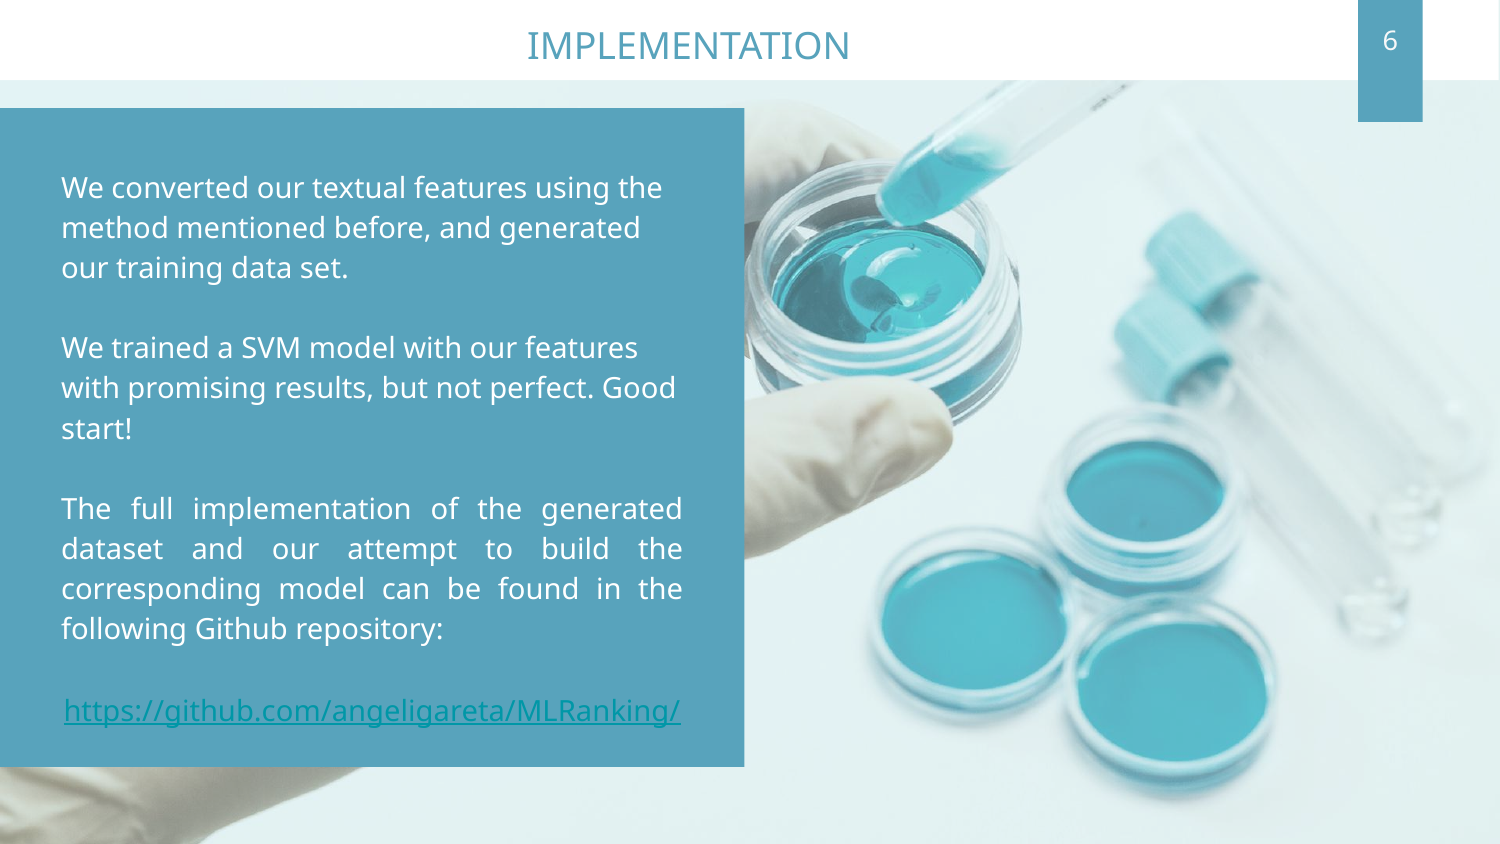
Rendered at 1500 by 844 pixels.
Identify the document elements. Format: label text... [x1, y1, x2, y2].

list We converted our textual features using the method mentioned before, and generated our training data set. We trained a SVM model with our features with promising results, but not perfect. Good start! The full implementation of the generated dataset and our attempt to build the corresponding model can be found in the following Github repository: https://github.com/angeligareta/MLRanking/ [45, 175, 699, 721]
table_cell Cholesterol [Mass/volume] in Serum or Plasma [0, 0, 1500, 844]
title IMPLEMENTATION [288, 14, 1091, 68]
text_box [0, 108, 745, 767]
slide_number ‹#› [1345, 8, 1436, 74]
